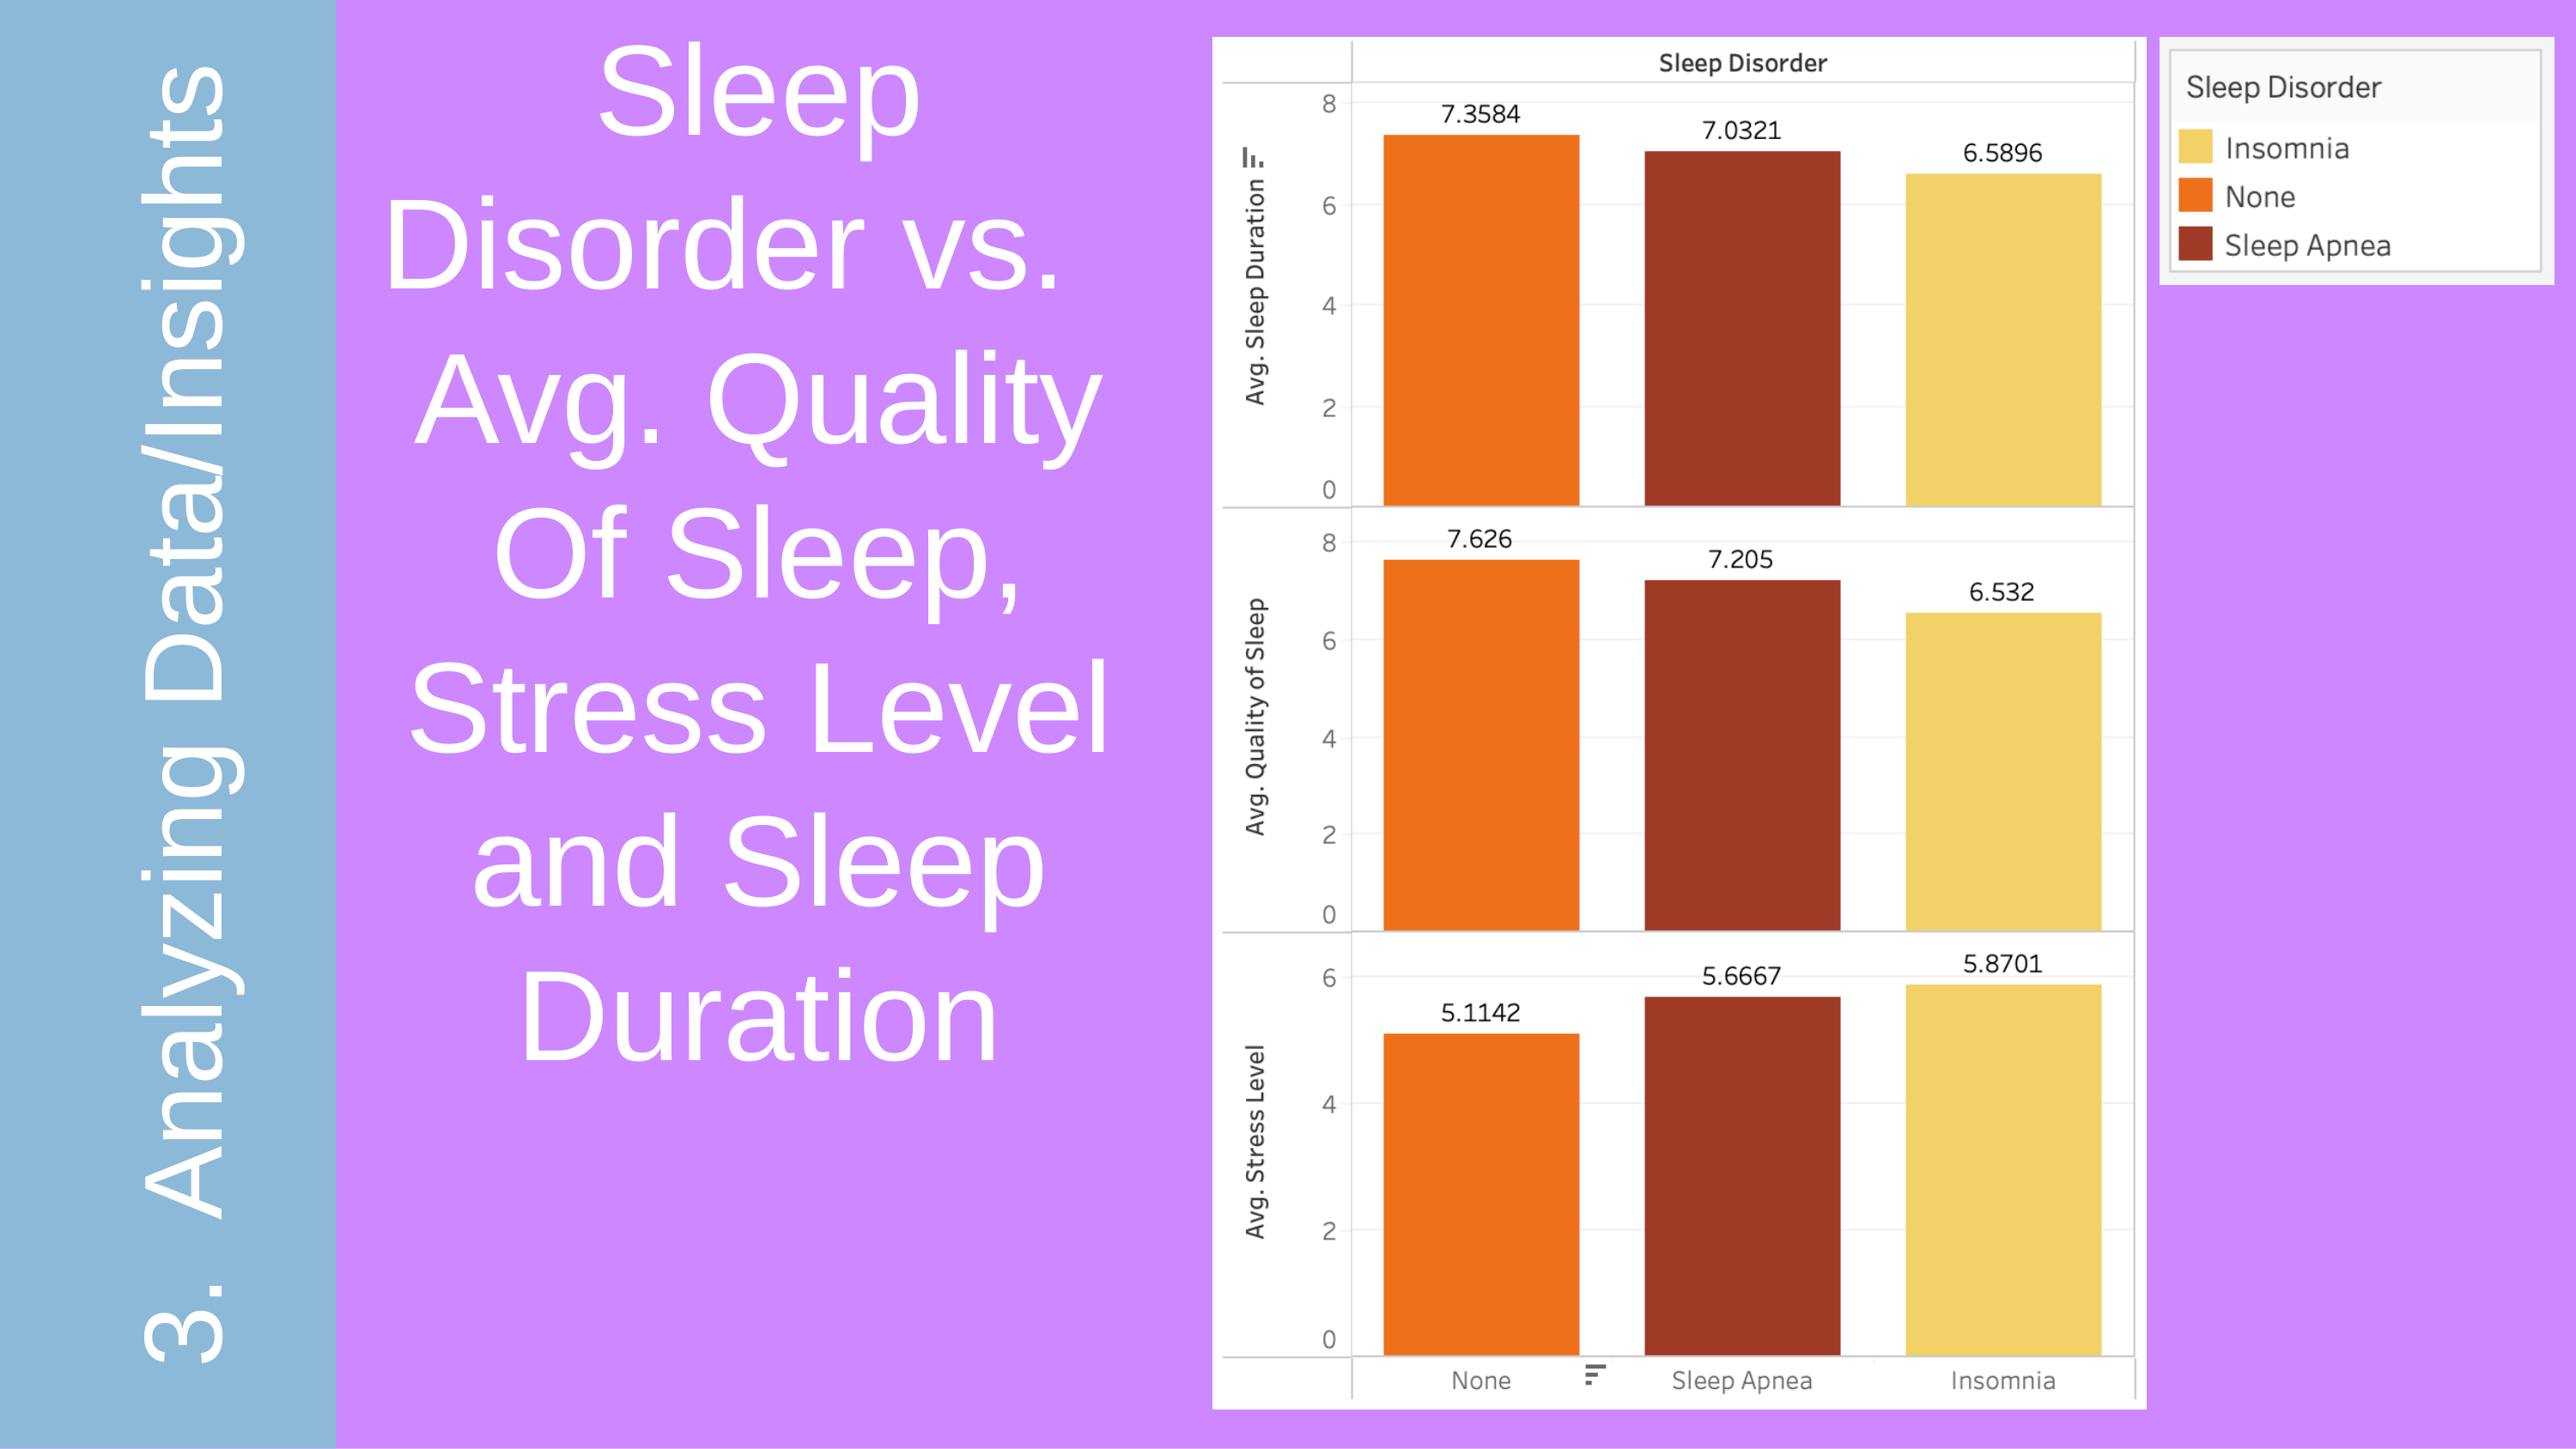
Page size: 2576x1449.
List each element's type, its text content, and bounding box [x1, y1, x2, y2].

text_box Sleep Disorder vs. Avg. Quality Of Sleep, Stress Level and Sleep Duration [357, 0, 1162, 1093]
text_box 3. Analyzing Data/Insights [111, 37, 245, 1368]
picture [2160, 37, 2555, 285]
text_box [0, 0, 337, 1449]
picture [1212, 37, 2148, 1410]
